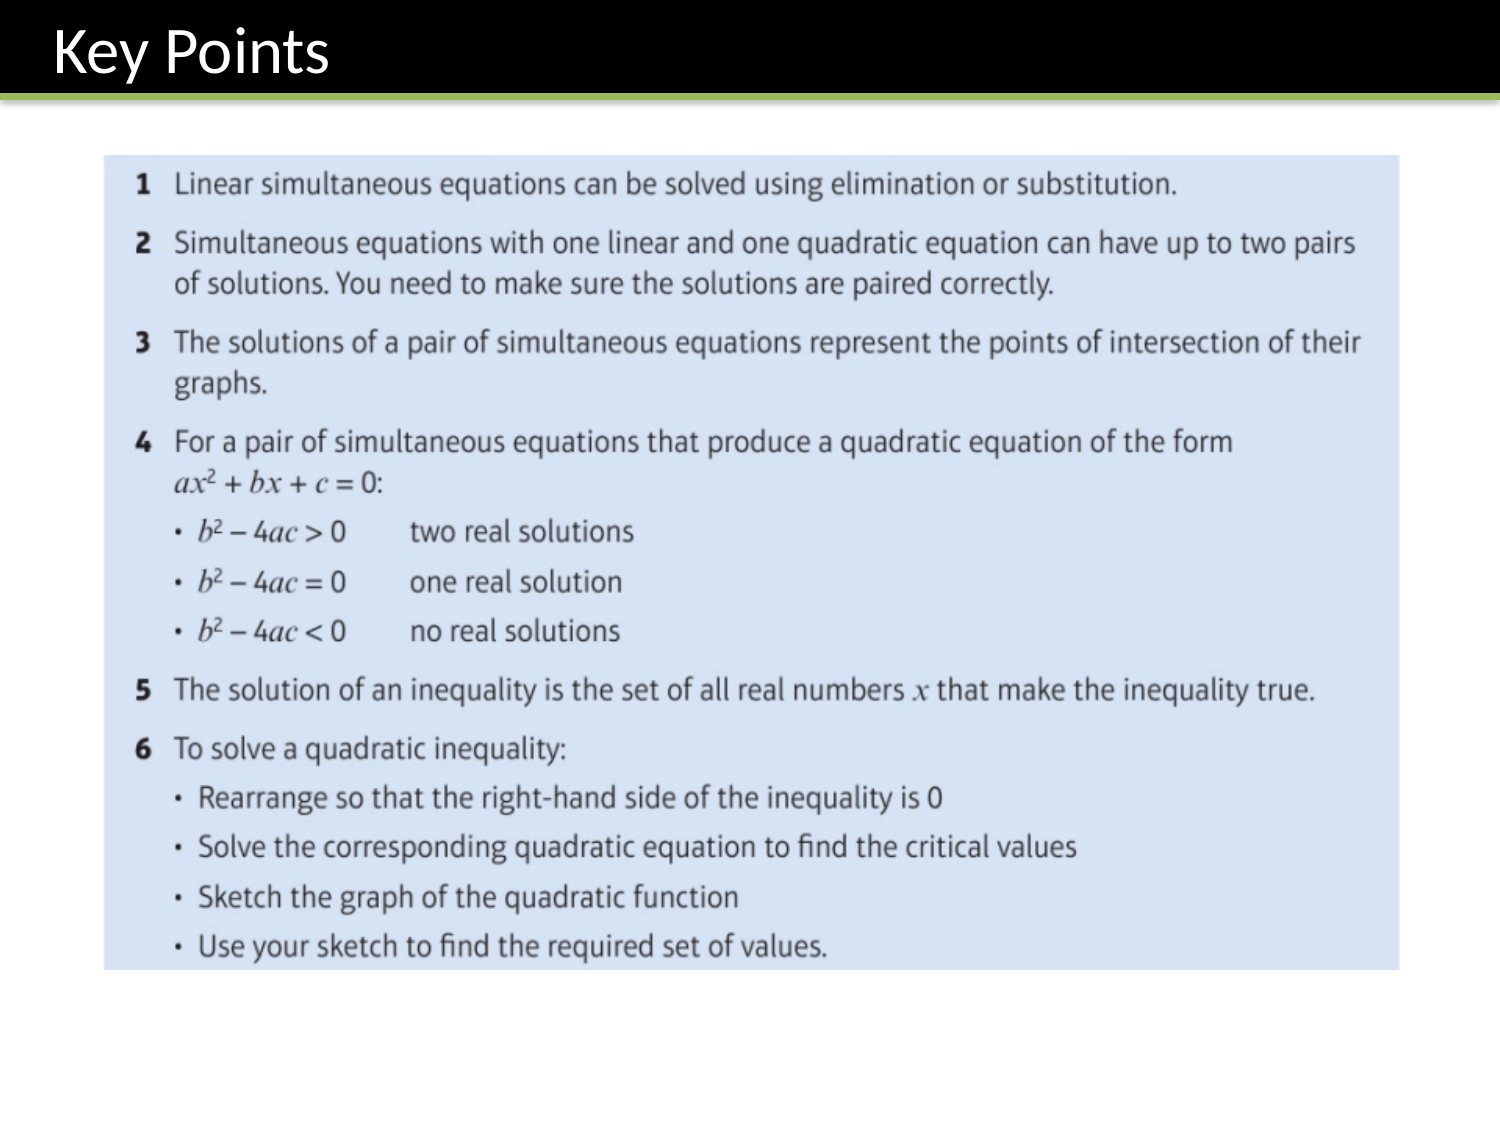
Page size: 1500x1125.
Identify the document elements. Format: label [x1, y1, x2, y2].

text_box [0, 0, 1500, 99]
picture [96, 155, 1404, 970]
